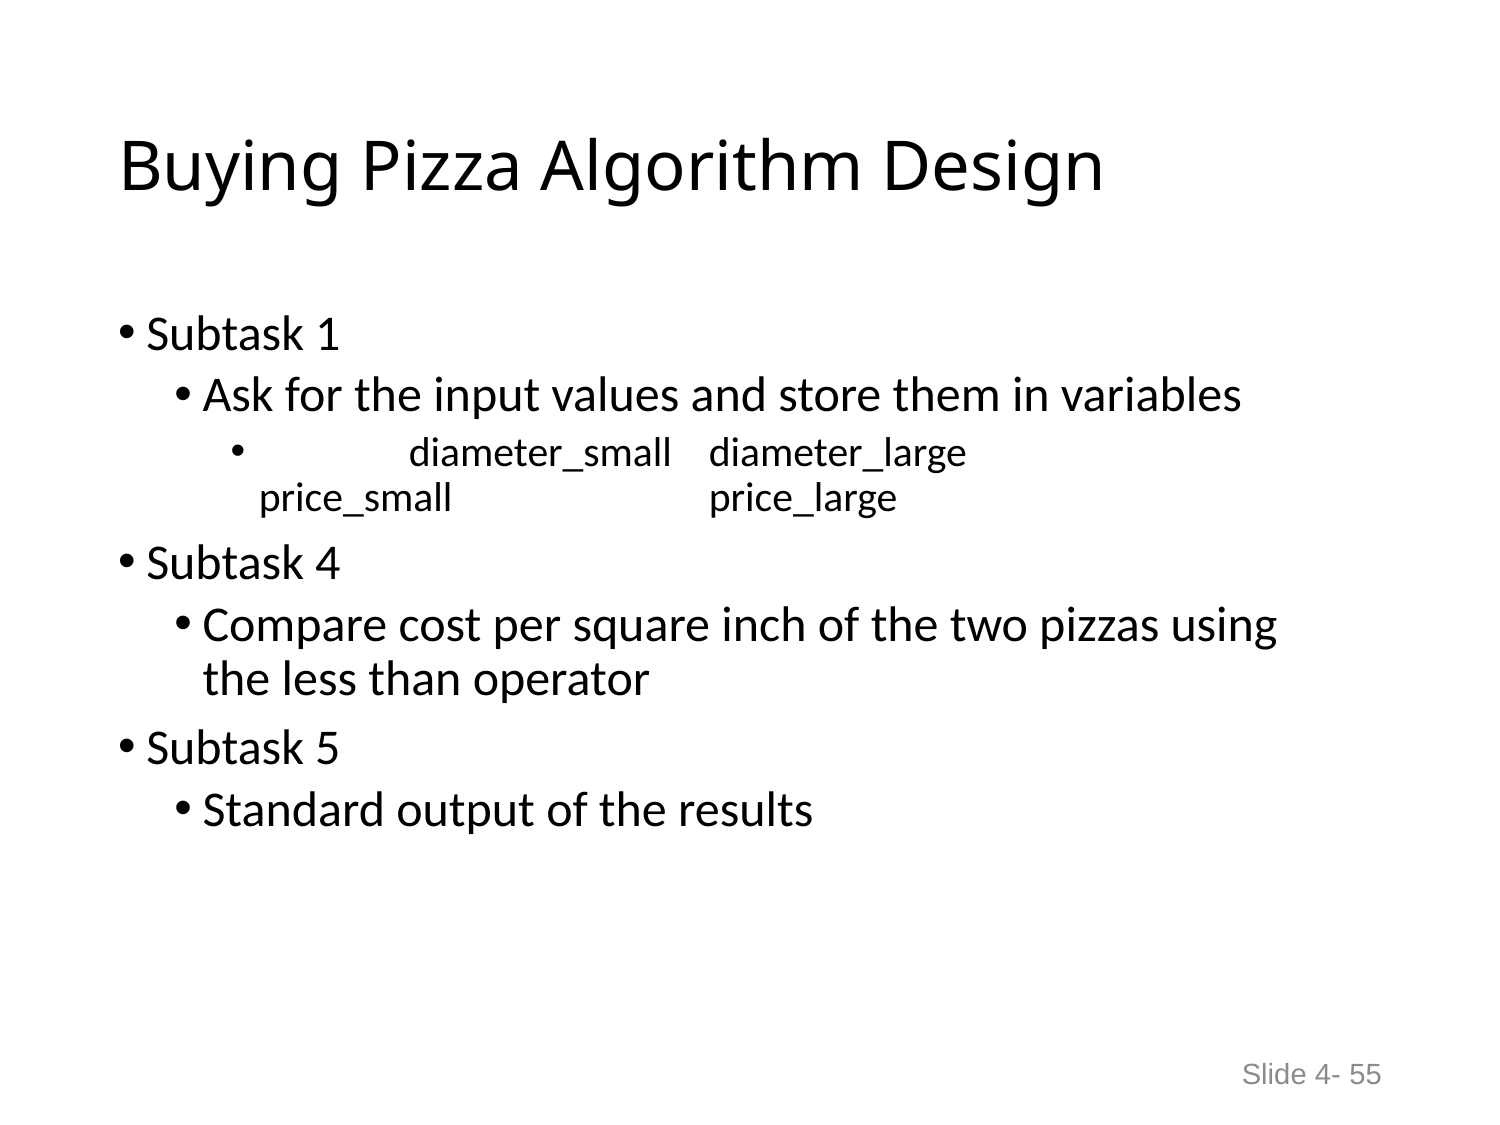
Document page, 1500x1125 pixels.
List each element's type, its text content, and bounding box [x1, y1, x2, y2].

title Buying Pizza Algorithm Design [103, 59, 1397, 278]
list Subtask 1 Ask for the input values and store them in variables diameter_small diameter_large price_small price_large Subtask 4 Compare cost per square inch of the two pizzas using the less than operator Subtask 5 Standard output of the results [103, 299, 1397, 1014]
slide_number Slide 4- 55 [1059, 1042, 1397, 1103]
